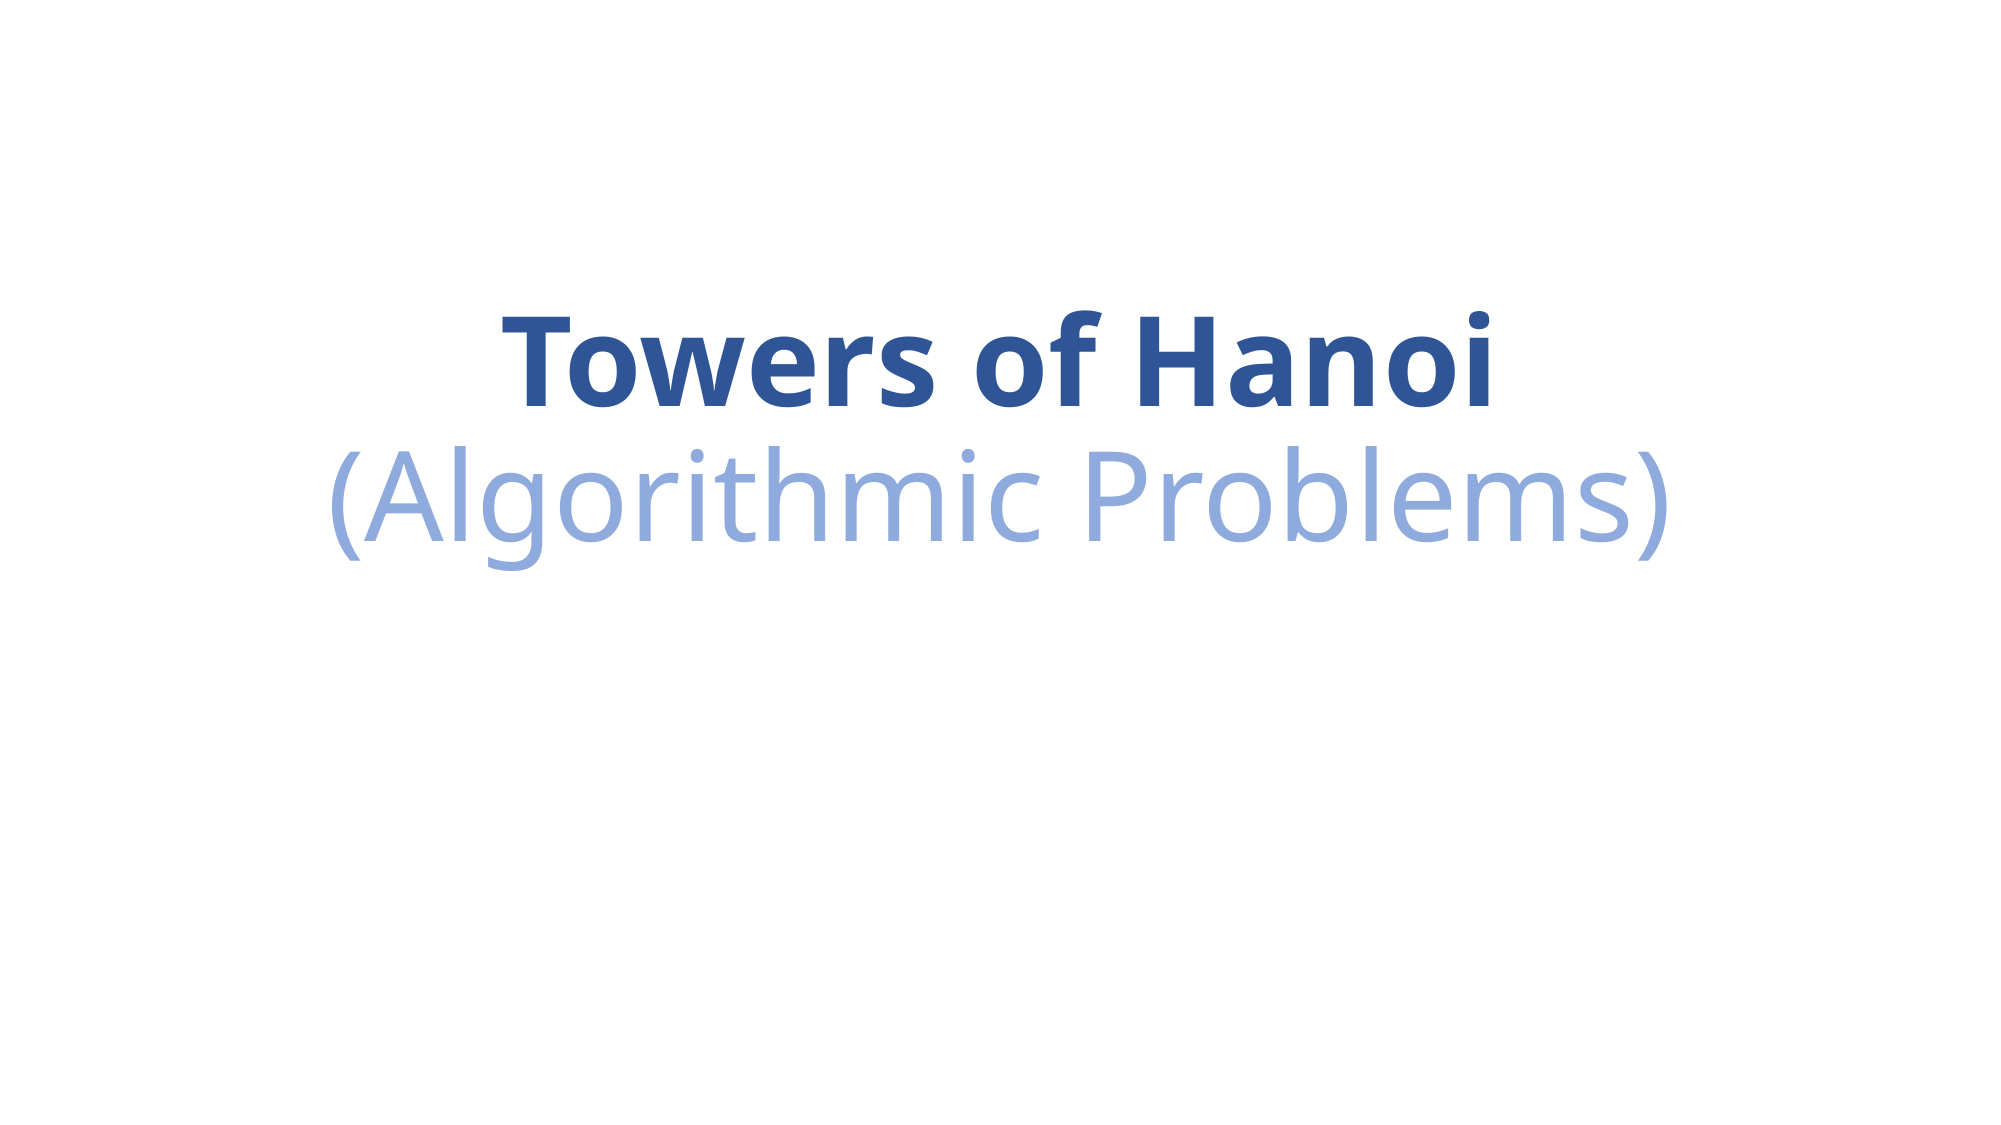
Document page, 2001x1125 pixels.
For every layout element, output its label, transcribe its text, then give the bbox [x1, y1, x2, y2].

title Towers of Hanoi (Algorithmic Problems) [249, 184, 1750, 576]
